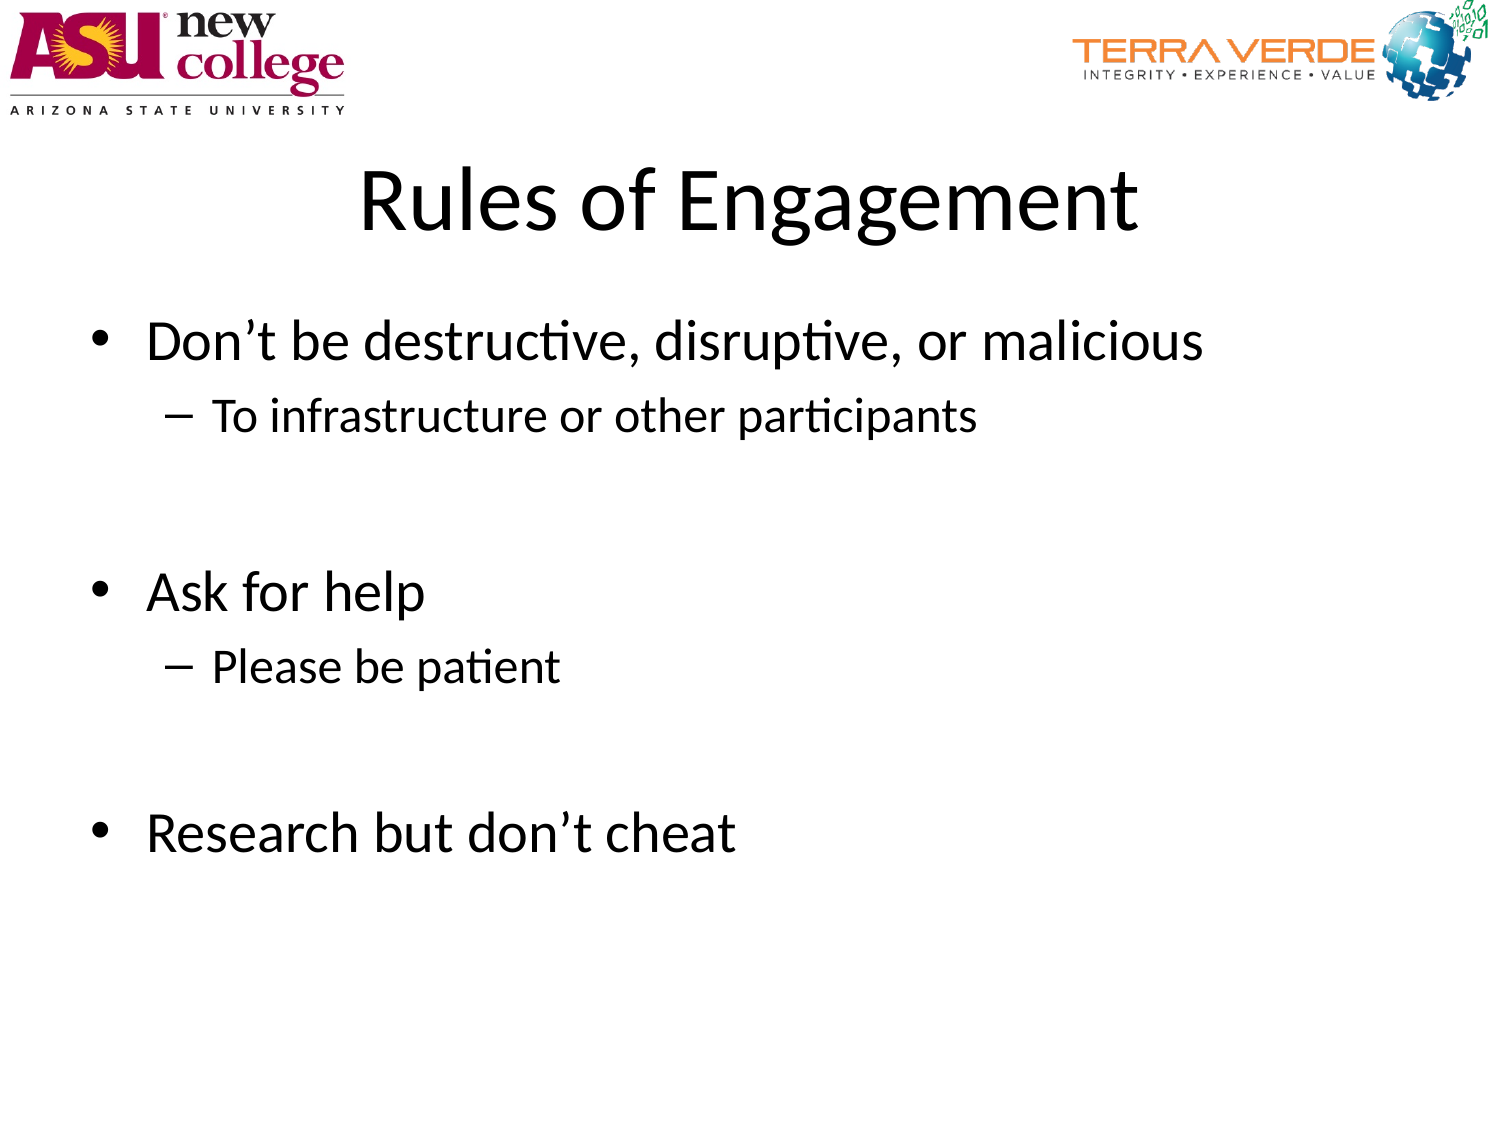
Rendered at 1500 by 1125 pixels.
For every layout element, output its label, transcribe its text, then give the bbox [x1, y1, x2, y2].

picture [0, 0, 353, 126]
title Rules of Engagement [75, 99, 1425, 288]
list Don’t be destructive, disruptive, or malicious To infrastructure or other participants Ask for help Please be patient Research but don’t cheat [75, 295, 1425, 1038]
picture [1072, 0, 1488, 101]
